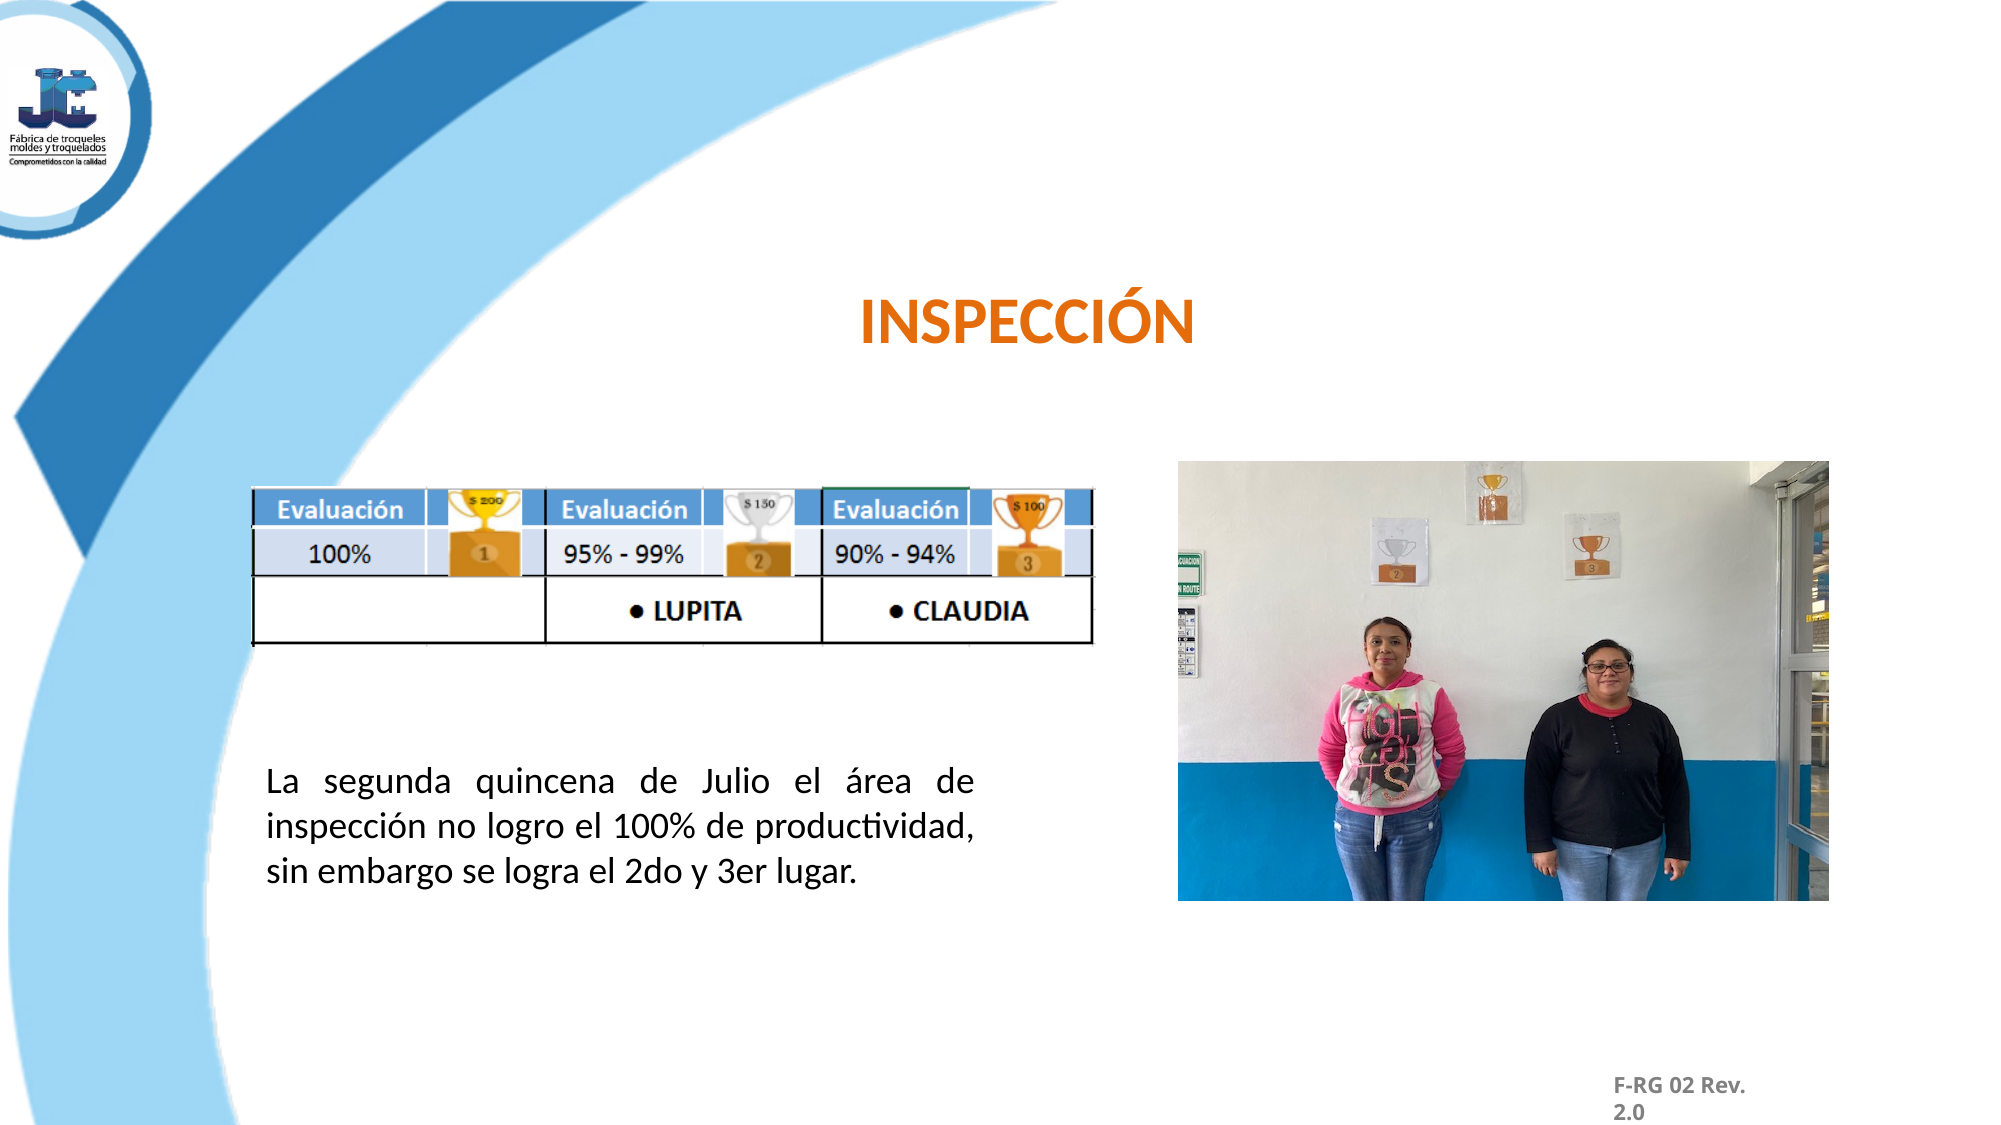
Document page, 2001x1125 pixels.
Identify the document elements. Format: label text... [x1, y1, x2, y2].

picture [0, 0, 1880, 1123]
text_box La segunda quincena de Julio el área de inspección no logro el 100% de productividad, sin embargo se logra el 2do y 3er lugar. [251, 749, 991, 899]
text_box INSPECCIÓN [844, 269, 1217, 365]
